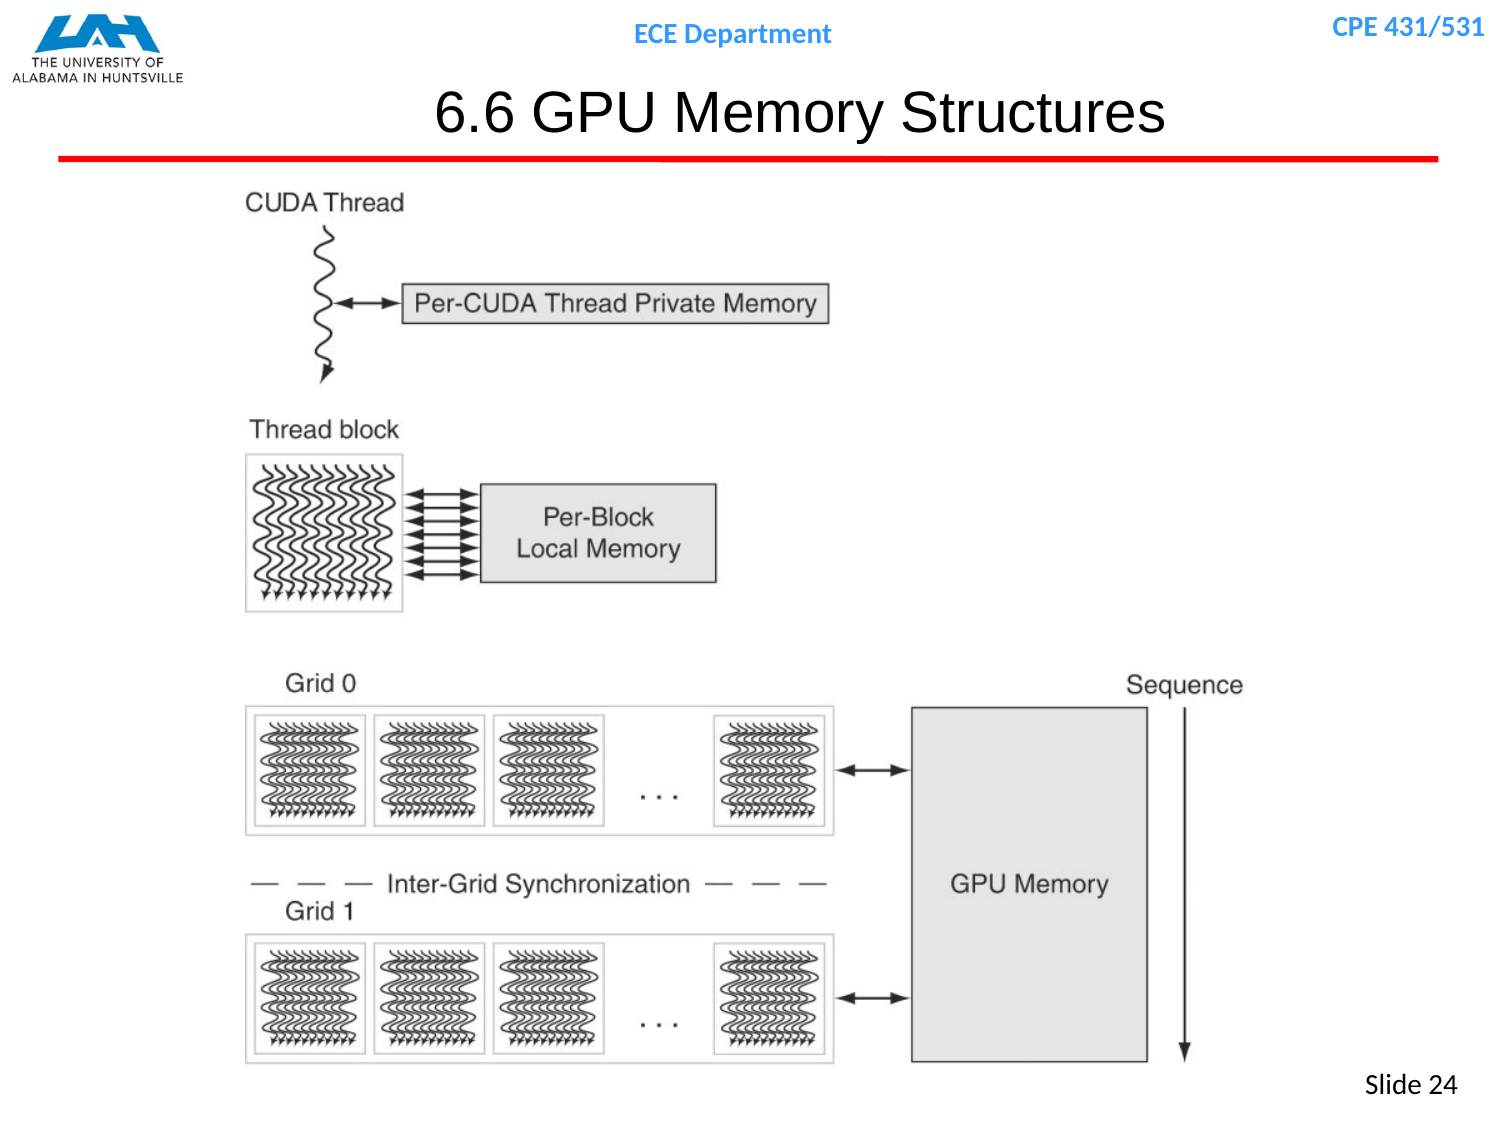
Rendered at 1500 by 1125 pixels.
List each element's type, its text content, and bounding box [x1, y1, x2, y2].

text_box [42, 162, 1446, 1043]
picture [244, 189, 1244, 1065]
title 6.6 GPU Memory Structures [163, 57, 1439, 161]
picture [0, 0, 194, 97]
